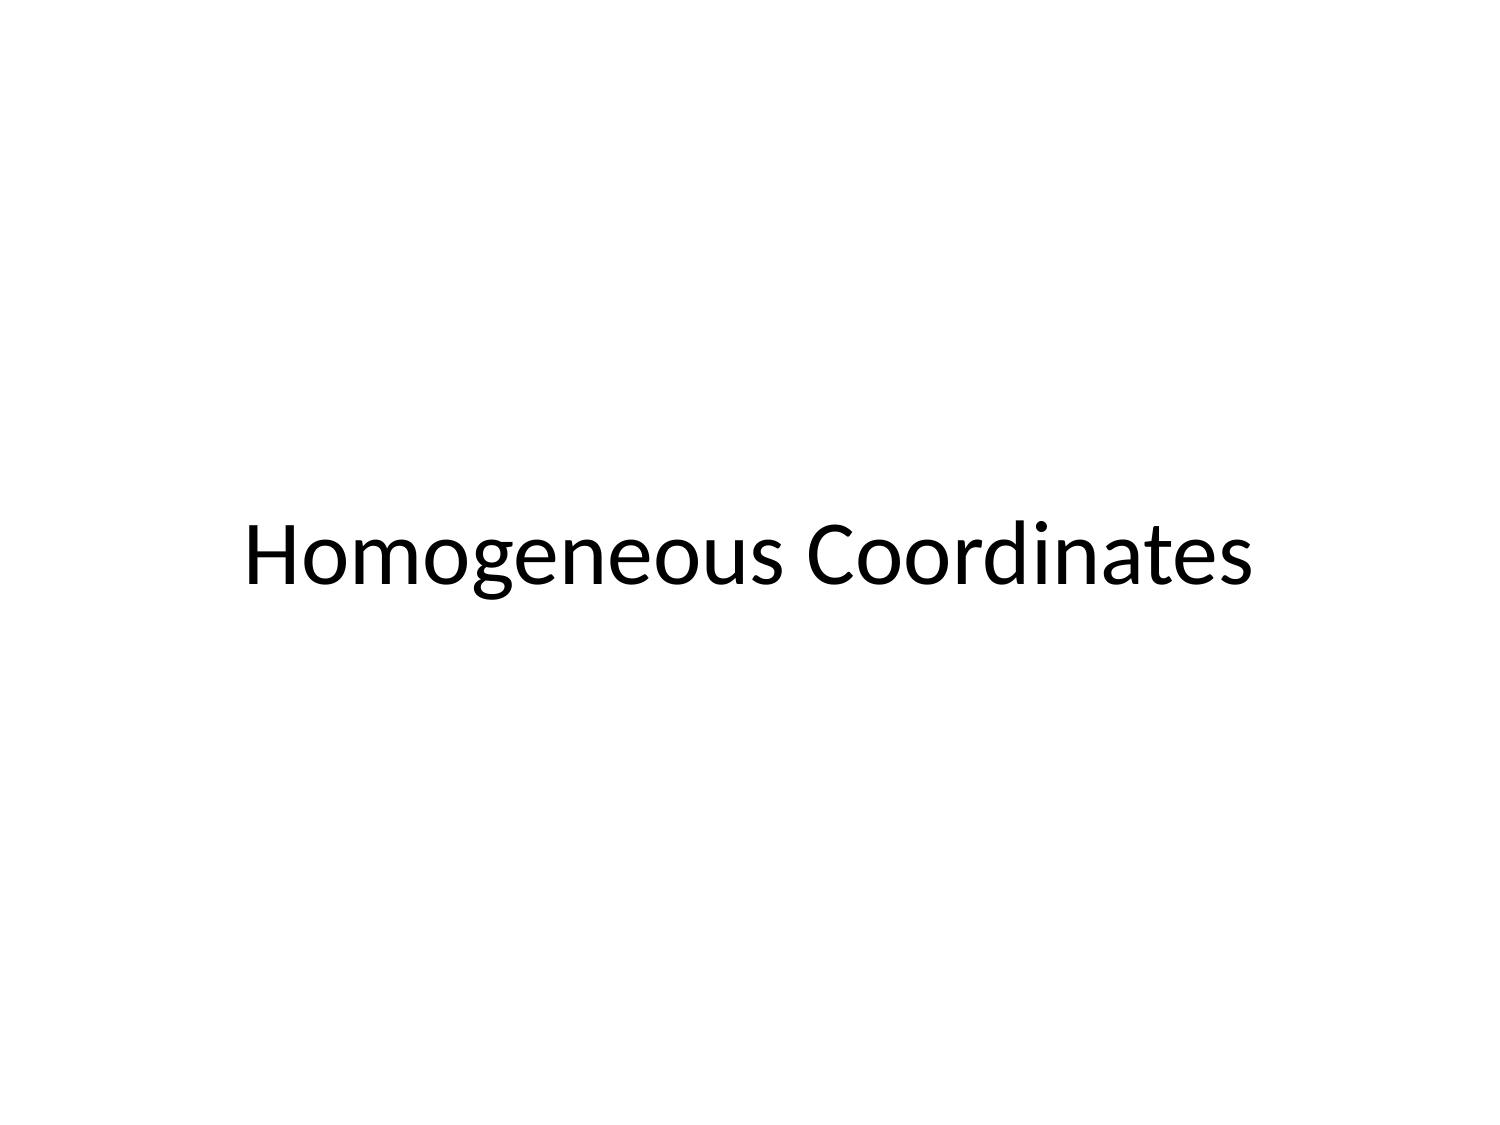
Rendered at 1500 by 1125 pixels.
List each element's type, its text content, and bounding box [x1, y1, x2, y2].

title Homogeneous Coordinates [112, 427, 1388, 669]
